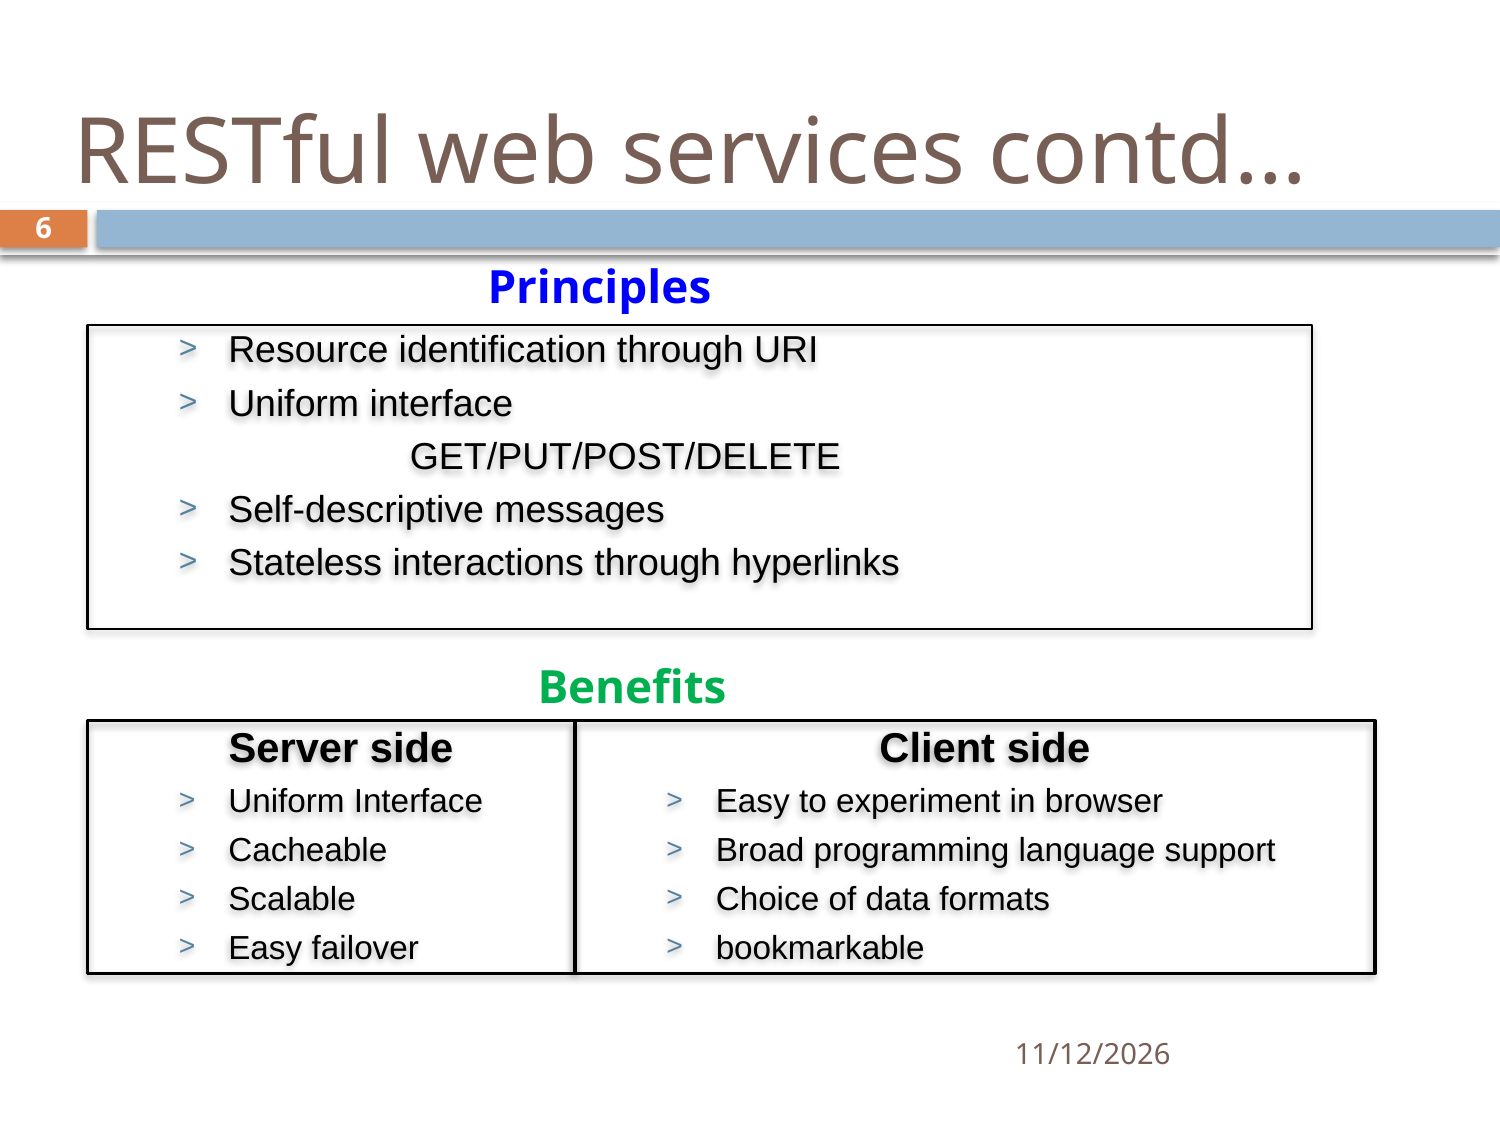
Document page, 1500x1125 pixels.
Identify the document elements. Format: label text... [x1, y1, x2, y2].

title RESTful web services contd… [58, 46, 1428, 247]
text_box Principles [487, 237, 838, 313]
text_box Server side Uniform Interface Cacheable Scalable Easy failover [87, 720, 575, 974]
text_box Benefits [537, 638, 750, 713]
text_box Client side Easy to experiment in browser Broad programming language support Choice of data formats bookmarkable [575, 720, 1375, 974]
slide_number 6 [0, 208, 88, 249]
text_box Resource identification through URI Uniform interface GET/PUT/POST/DELETE Self-descriptive messages Stateless interactions through hyperlinks [87, 324, 1313, 629]
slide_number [999, 1025, 1438, 1085]
